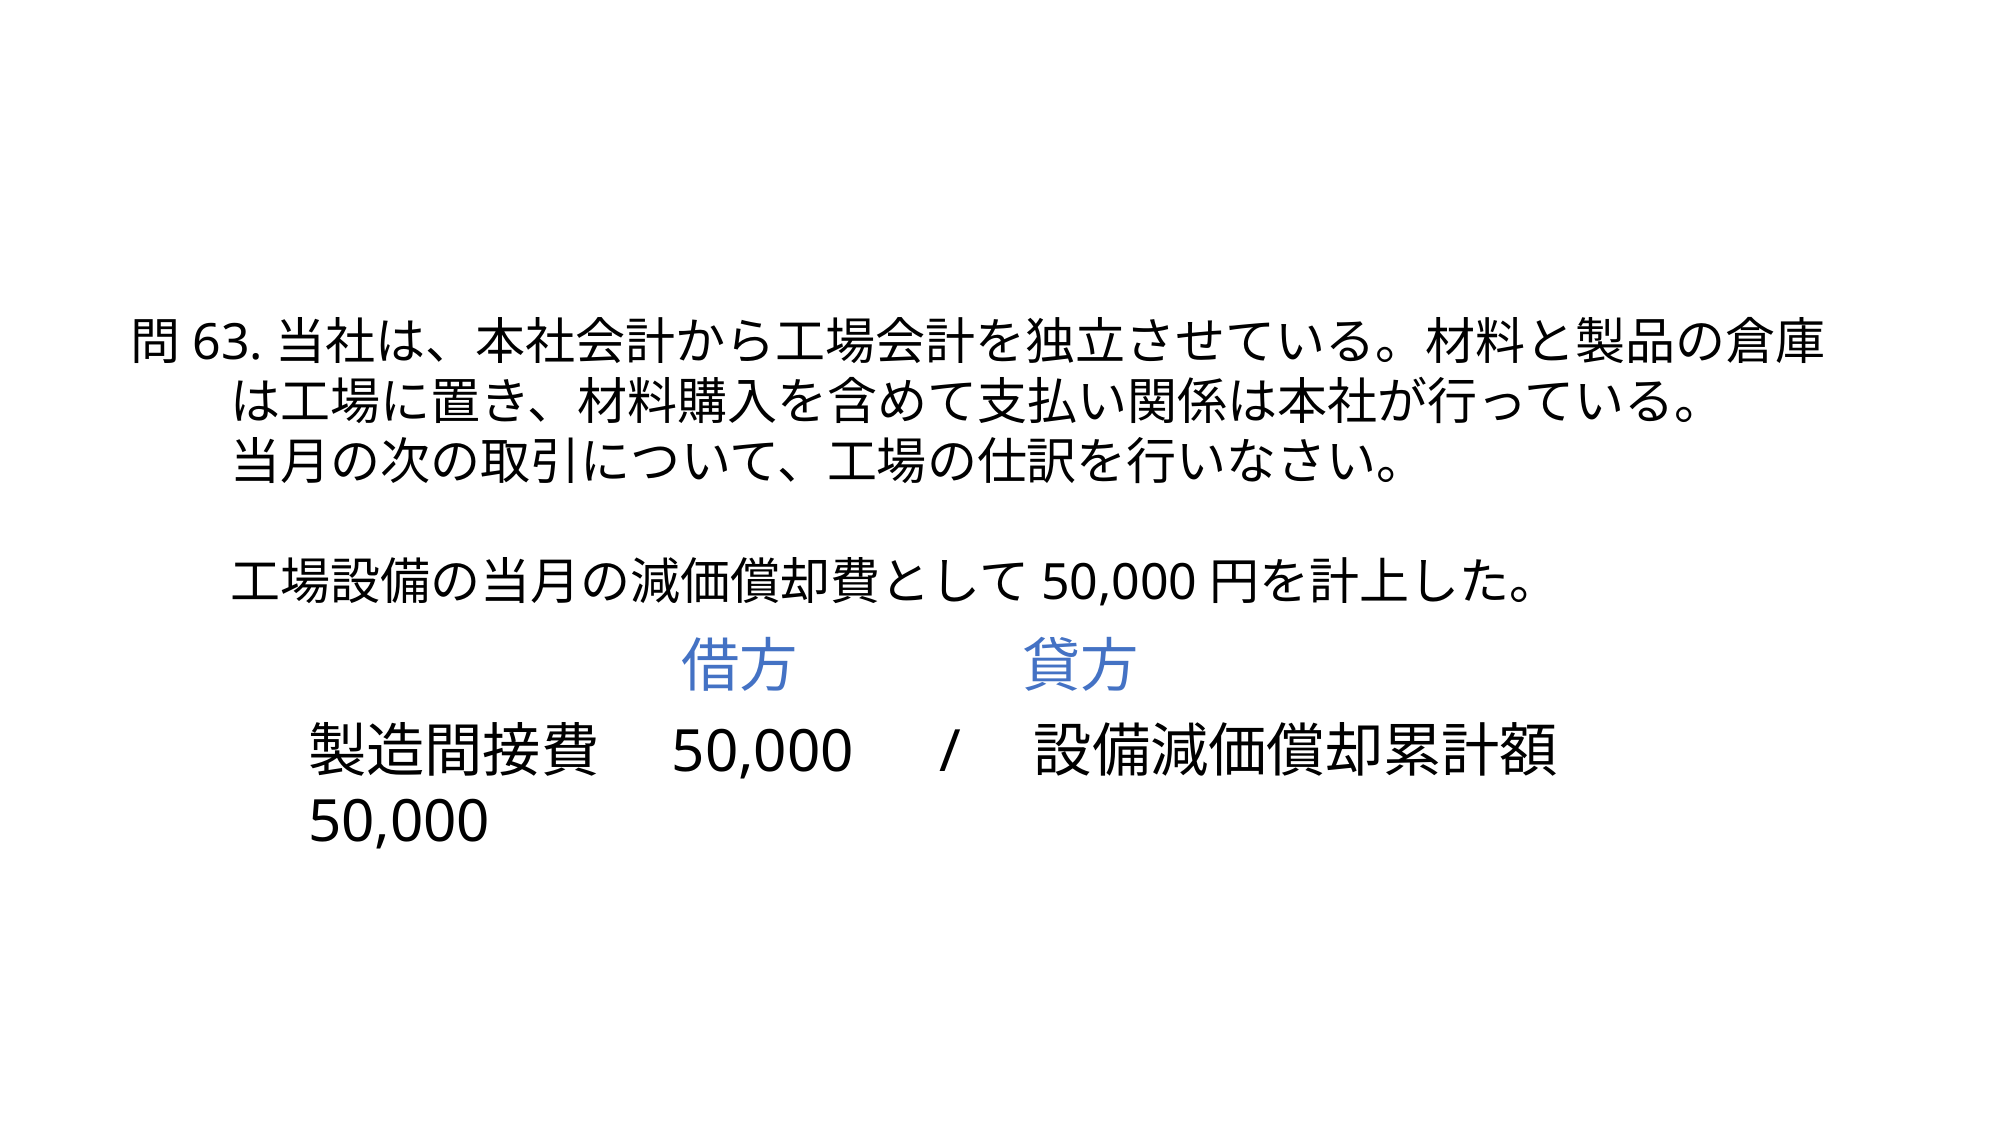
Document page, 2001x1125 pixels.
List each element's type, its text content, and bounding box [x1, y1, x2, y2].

text_box 製造間接費 50,000 / 設備減価償却累計額 50,000 [293, 706, 1779, 861]
text_box 問63.当社は、本社会計から工場会計を独立させている。材料と製品の倉庫 は工場に置き、材料購入を含めて支払い関係は本社が行っている。 当月の次の取引について、工場の仕訳を行いなさい。 工場設備の当月の減価償却費として50,000円を計上した。 [116, 302, 1861, 617]
text_box 貸方 [1007, 620, 1182, 706]
text_box 借方 [666, 620, 840, 706]
